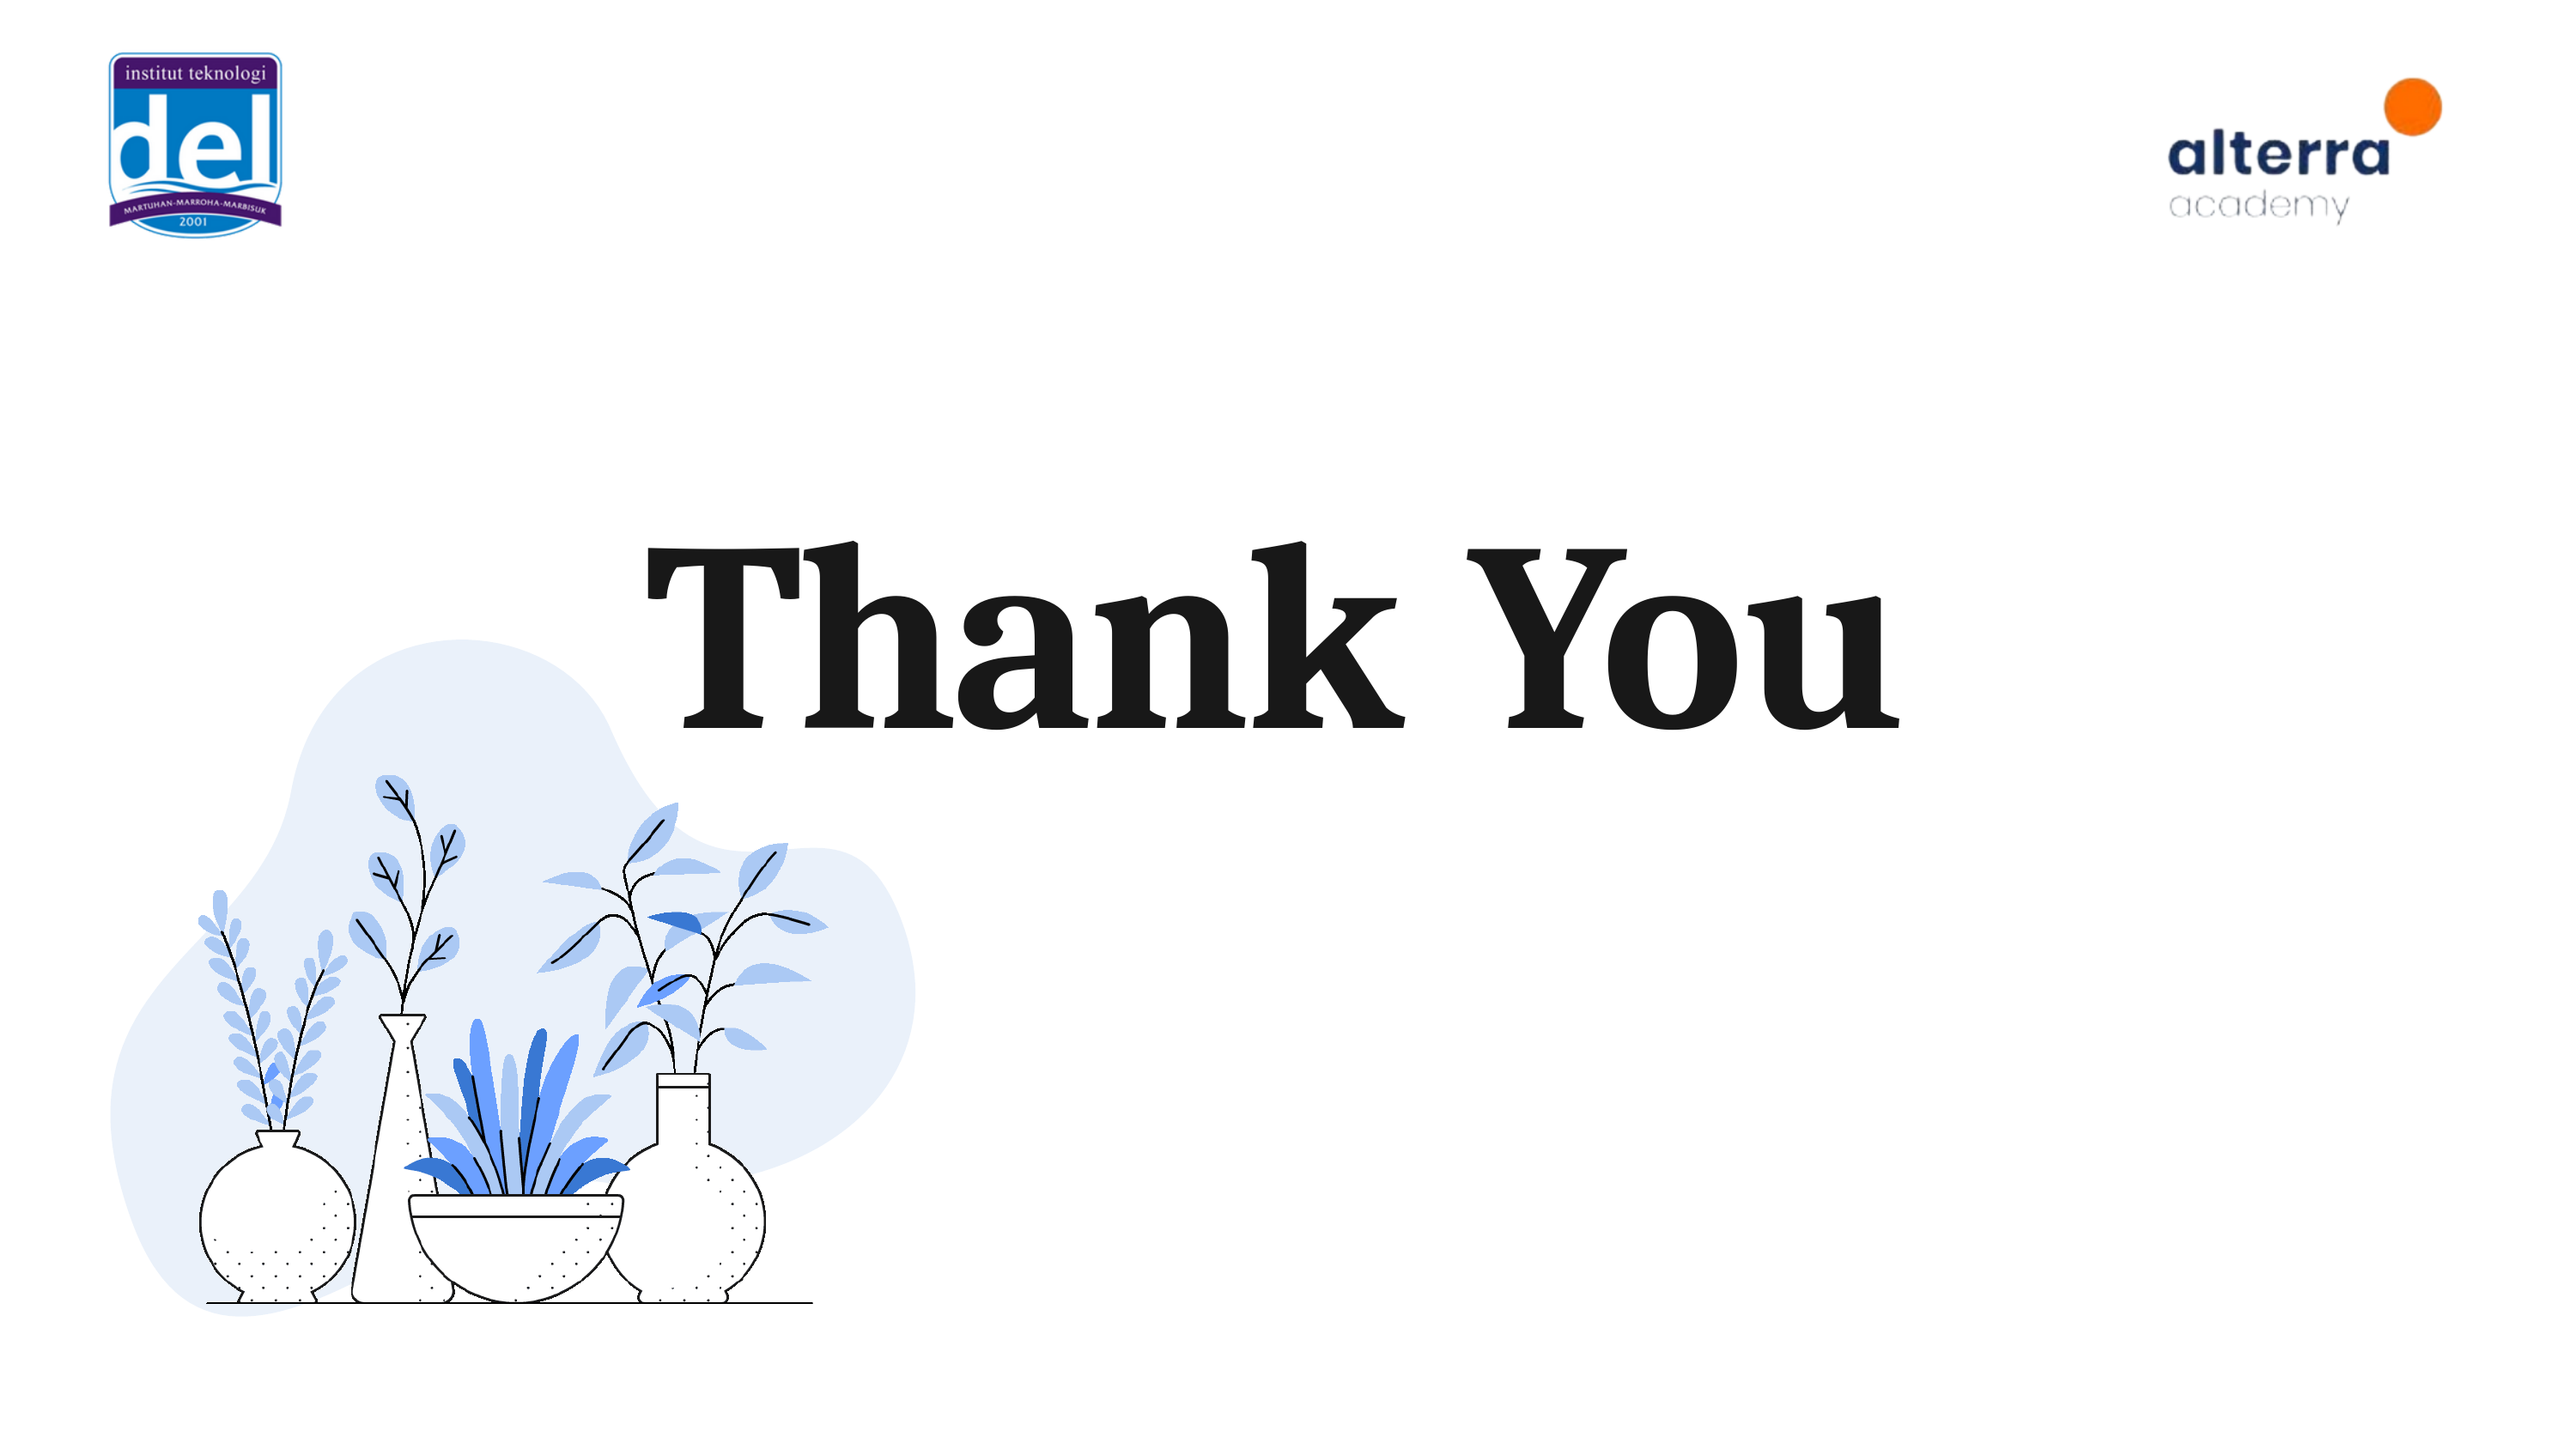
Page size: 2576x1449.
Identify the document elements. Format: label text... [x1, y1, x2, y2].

picture [2136, 56, 2466, 243]
title Thank You [642, 458, 1958, 783]
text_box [110, 639, 916, 1317]
picture [104, 47, 287, 243]
